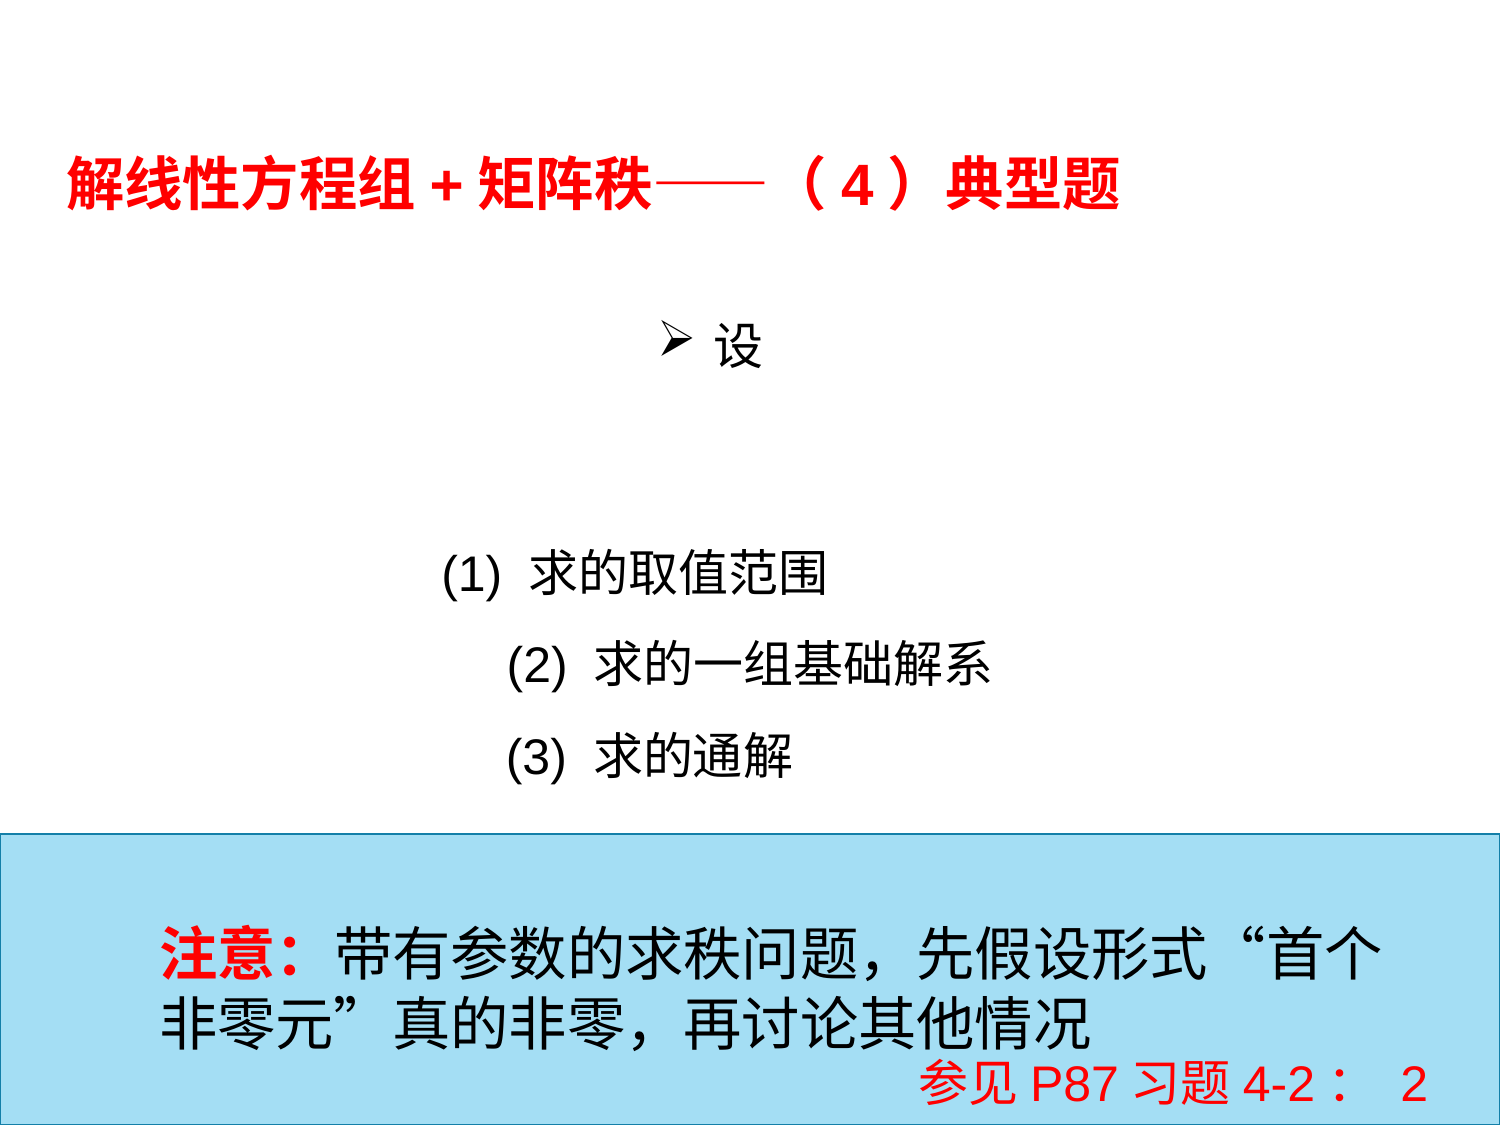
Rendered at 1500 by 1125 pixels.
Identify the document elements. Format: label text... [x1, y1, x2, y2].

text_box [0, 833, 1500, 1125]
text_box 解线性方程组+矩阵秩——（4）典型题 [66, 147, 1121, 218]
